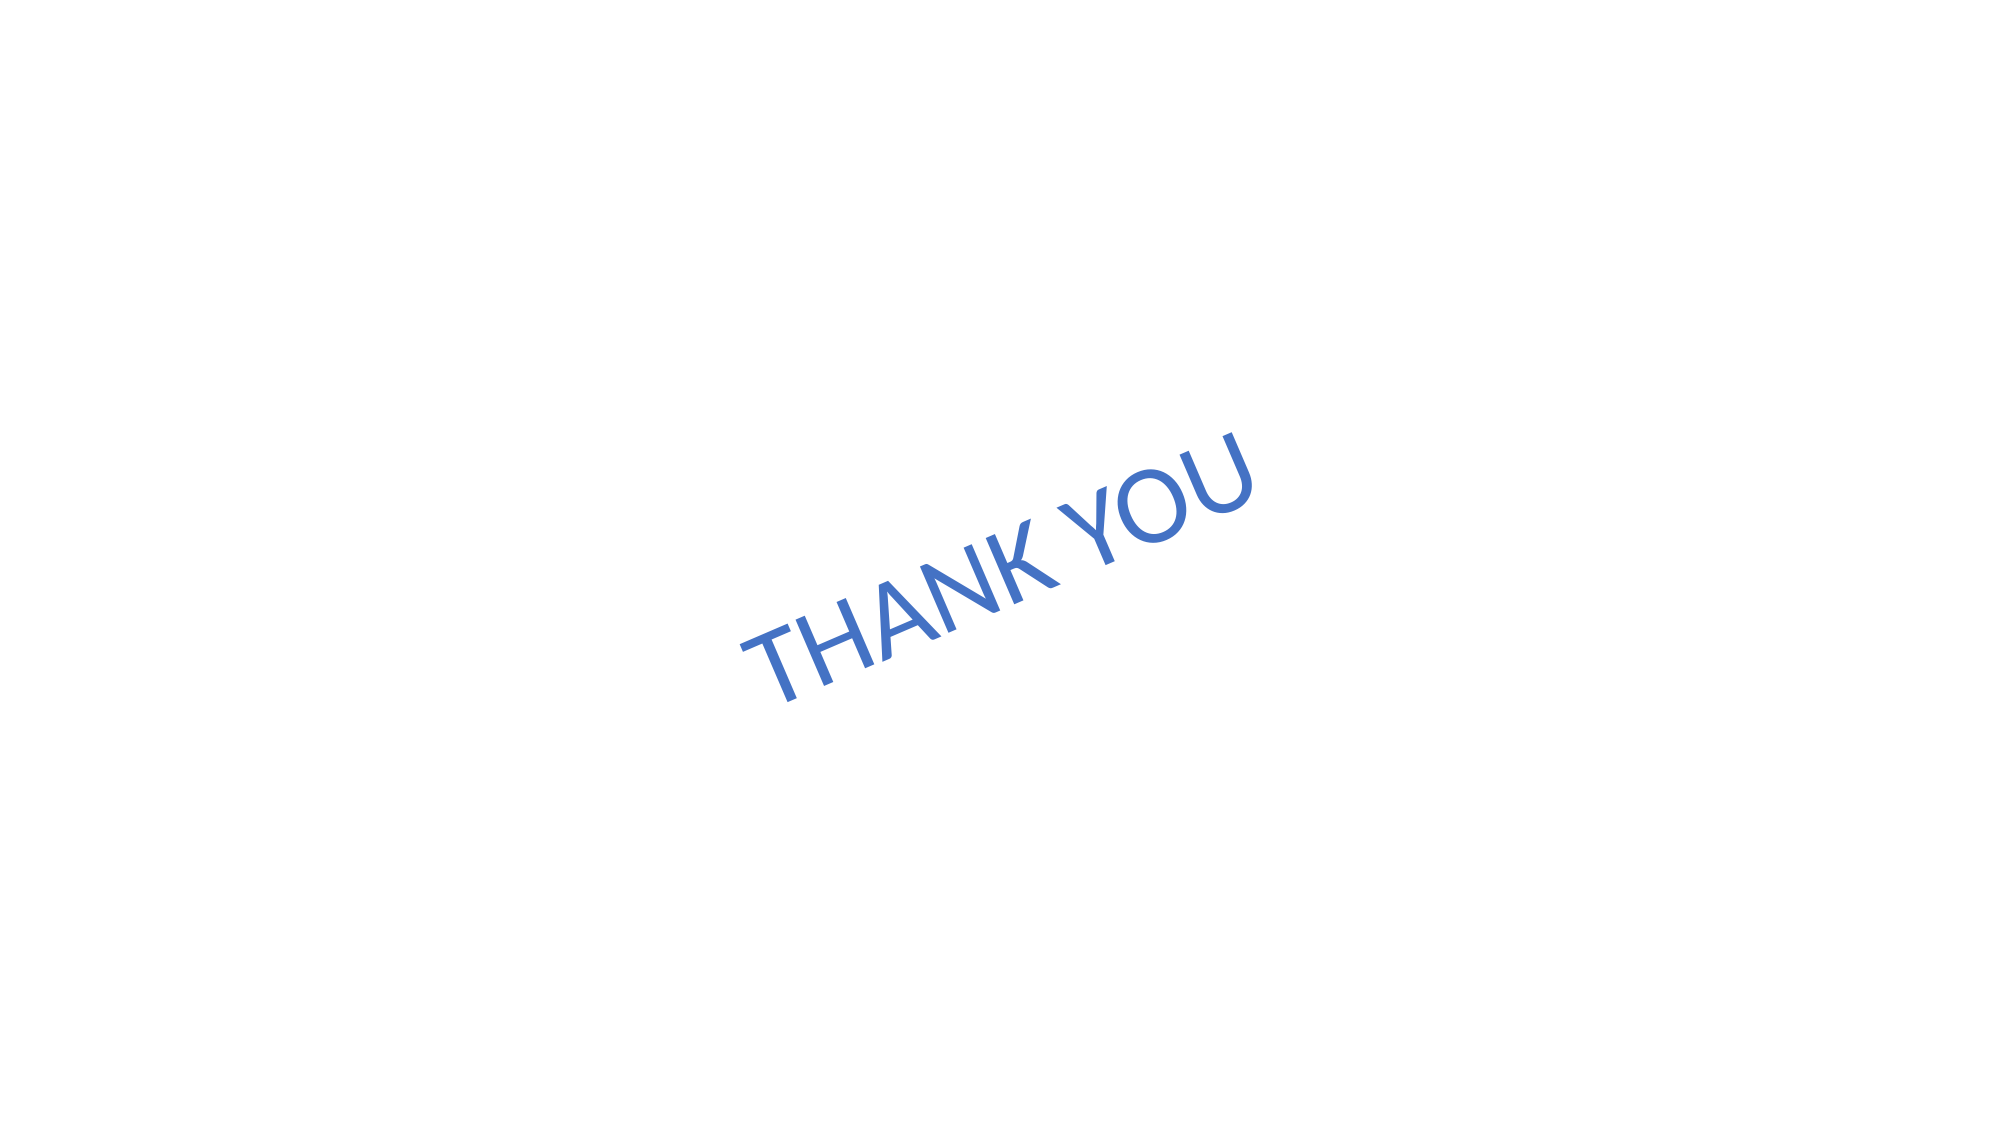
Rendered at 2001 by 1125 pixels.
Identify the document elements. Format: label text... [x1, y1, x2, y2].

text_box THANK YOU [706, 378, 1293, 745]
